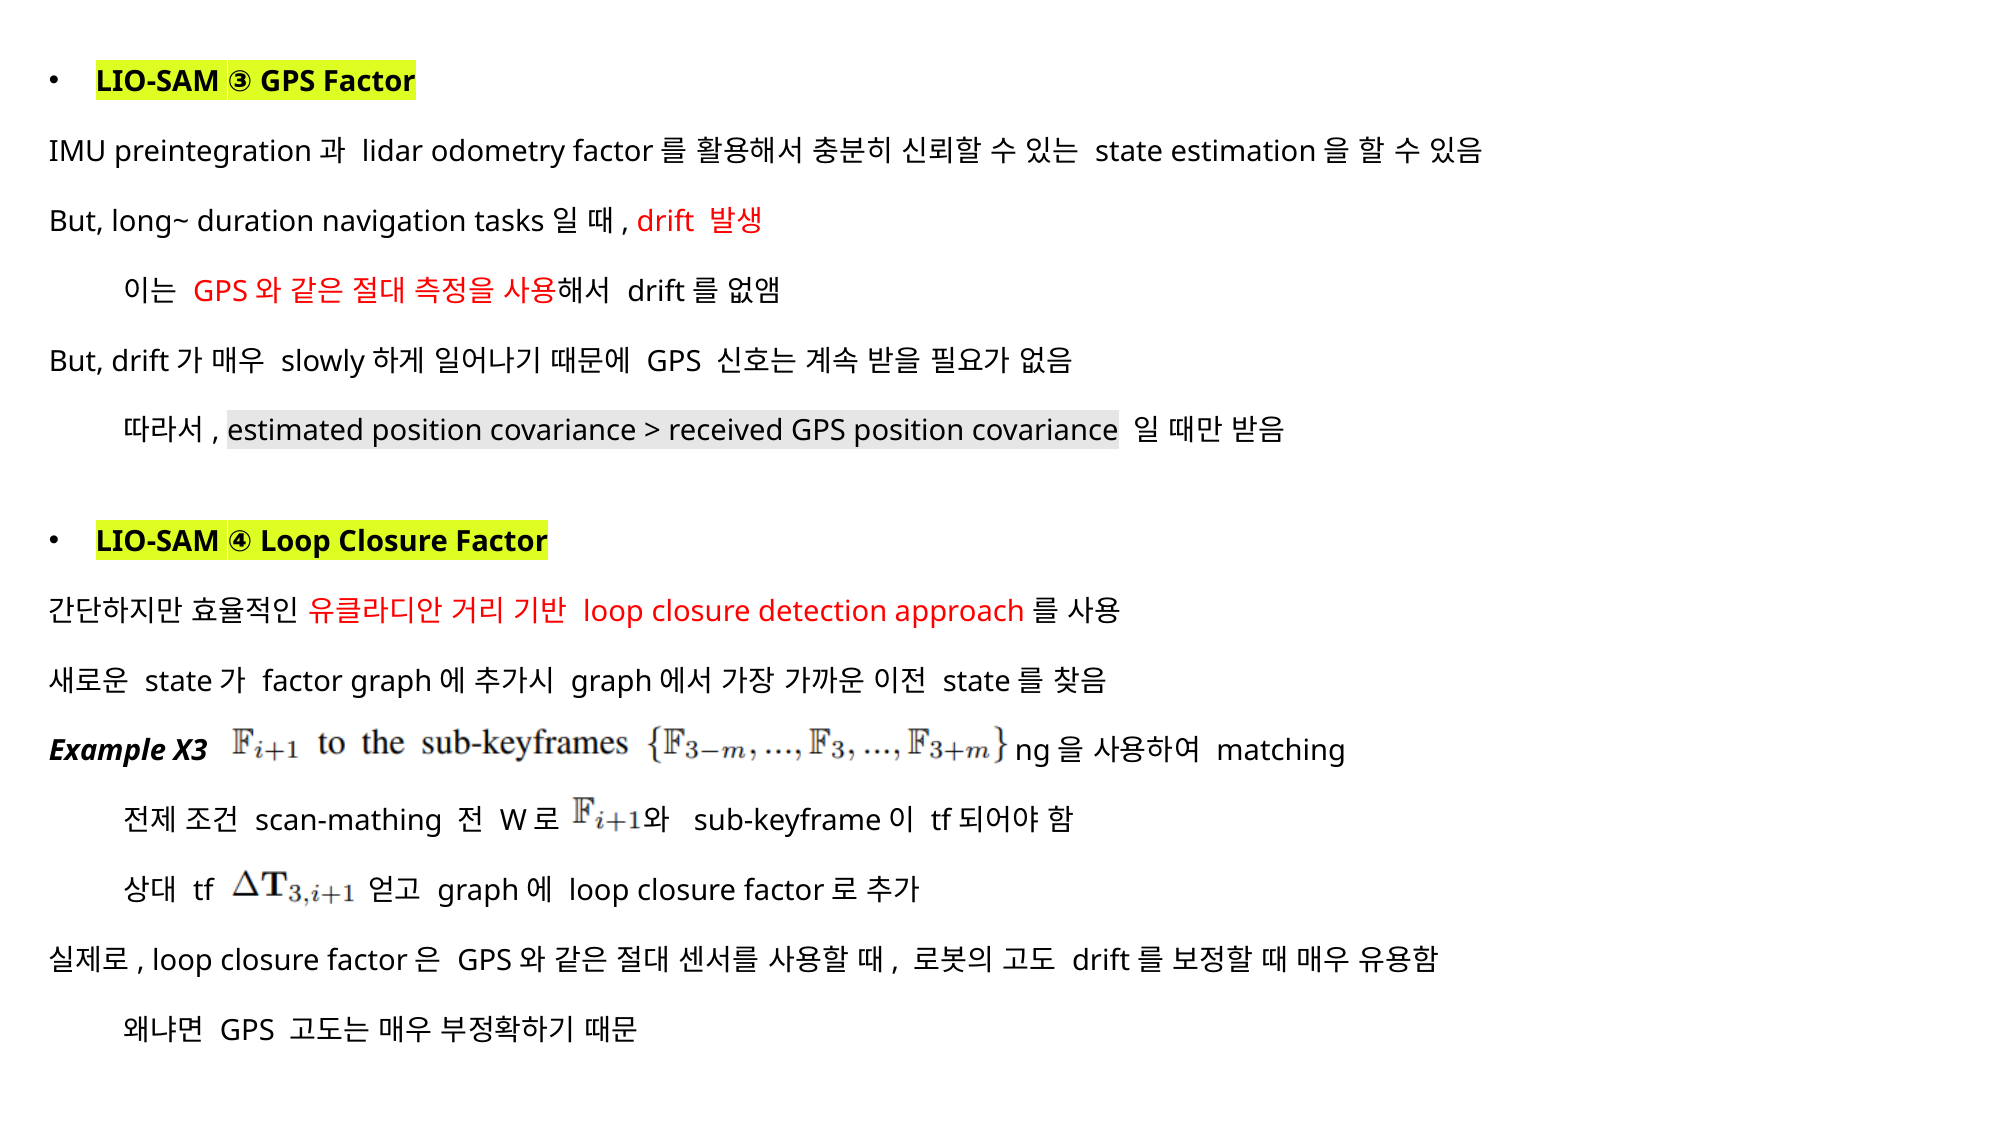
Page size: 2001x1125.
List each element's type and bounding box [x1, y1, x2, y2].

text_box [34, 18, 1966, 1093]
